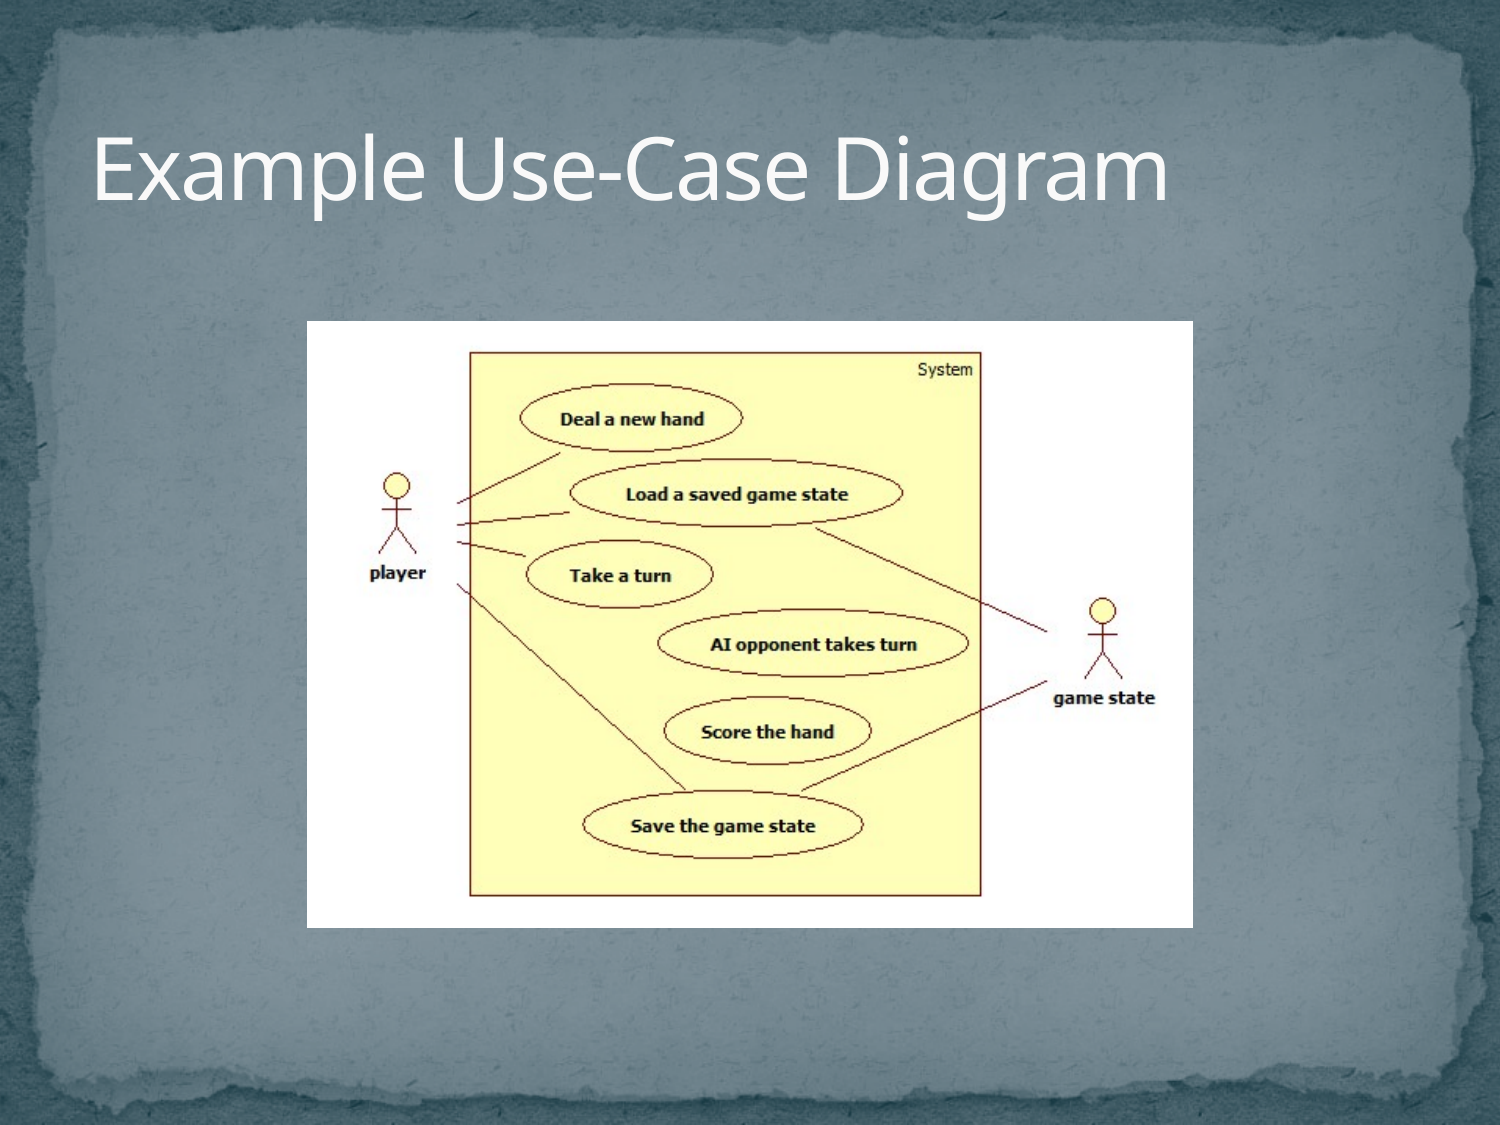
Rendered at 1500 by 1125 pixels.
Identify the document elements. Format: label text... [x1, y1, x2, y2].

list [309, 323, 1191, 928]
title Example Use-Case Diagram [74, 24, 1425, 225]
